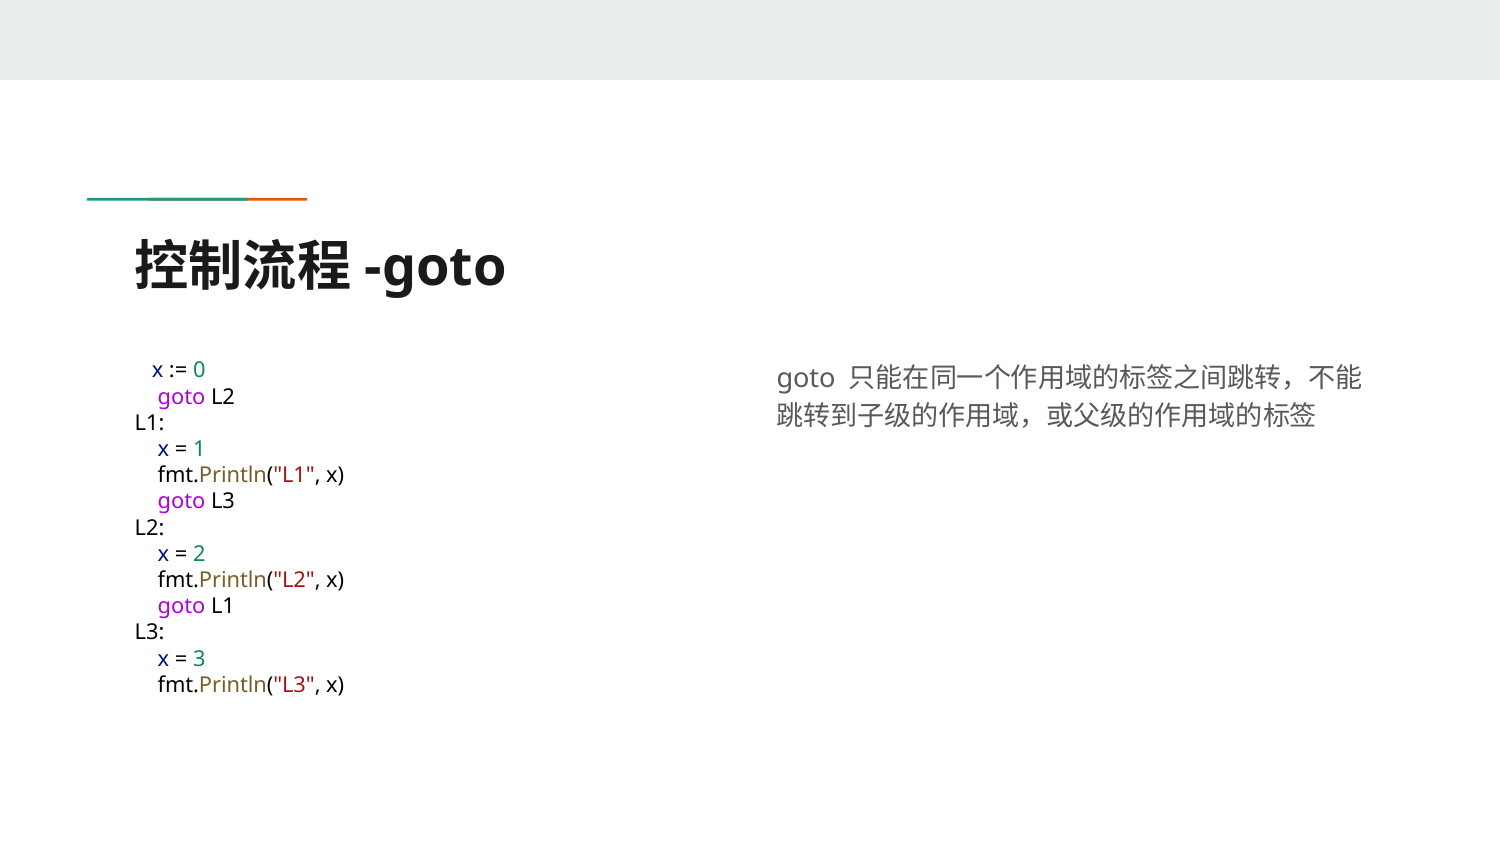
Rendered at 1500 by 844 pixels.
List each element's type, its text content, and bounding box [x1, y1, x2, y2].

list x := 0 goto L2 L1: x = 1 fmt.Println("L1", x) goto L3 L2: x = 2 fmt.Println("L2", x) goto L1 L3: x = 3 fmt.Println("L3", x) [119, 341, 739, 712]
title 控制流程-goto [119, 216, 1381, 305]
list goto 只能在同一个作用域的标签之间跳转，不能跳转到子级的作用域，或父级的作用域的标签 [761, 341, 1381, 712]
